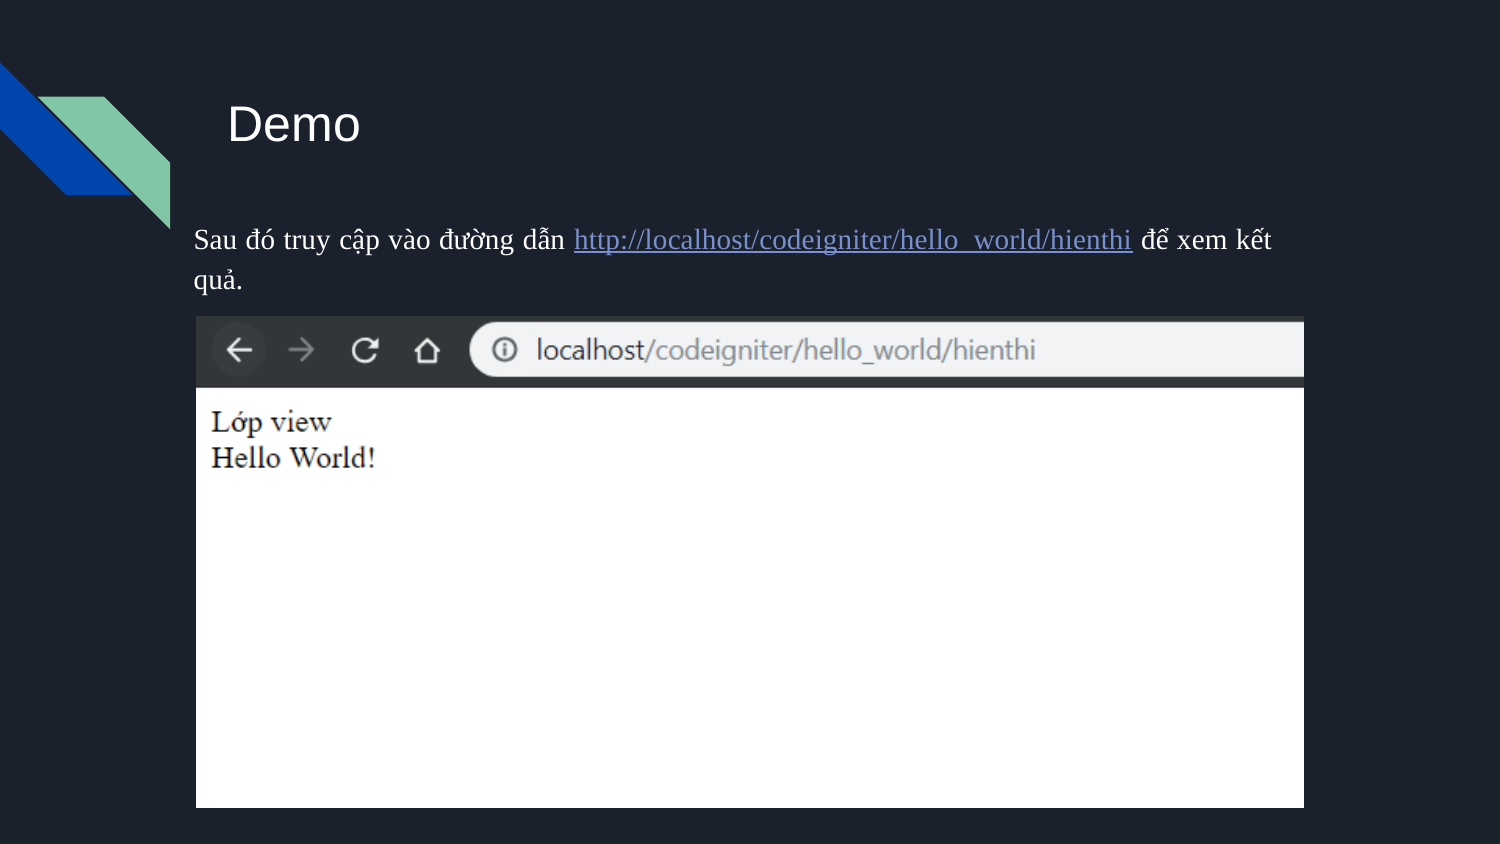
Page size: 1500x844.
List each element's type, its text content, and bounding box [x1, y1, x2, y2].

title Demo [212, 64, 1368, 215]
picture [196, 316, 1304, 808]
list Sau đó truy cập vào đường dẫn http://localhost/codeigniter/hello_world/hienthi để xem kết quả. [178, 200, 1288, 303]
